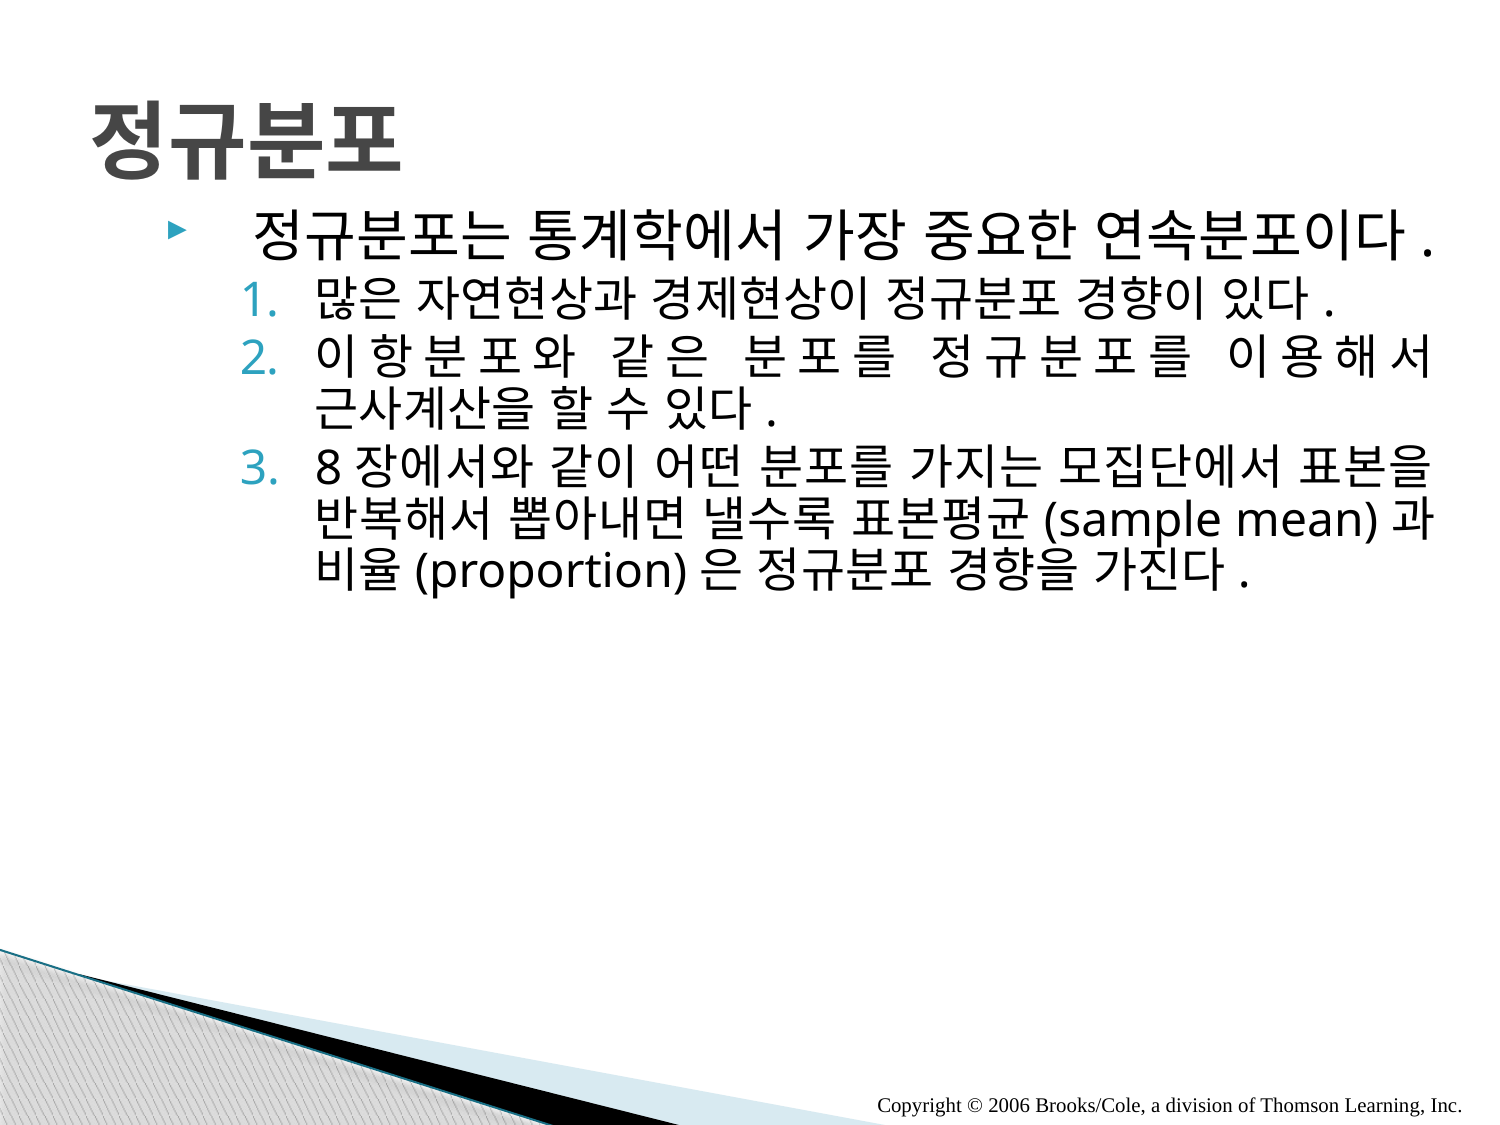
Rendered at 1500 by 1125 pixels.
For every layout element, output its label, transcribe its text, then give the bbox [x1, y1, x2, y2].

title 정규분포 [75, 45, 1425, 233]
list 정규분포는 통계학에서 가장 중요한 연속분포이다. 많은 자연현상과 경제현상이 정규분포 경향이 있다. 이항분포와 같은 분포를 정규분포를 이용해서 근사계산을 할 수 있다. 8장에서와 같이 어떤 분포를 가지는 모집단에서 표본을 반복해서 뽑아내면 낼수록 표본평균(sample mean)과 비율(proportion)은 정규분포 경향을 가진다. [150, 200, 1450, 975]
